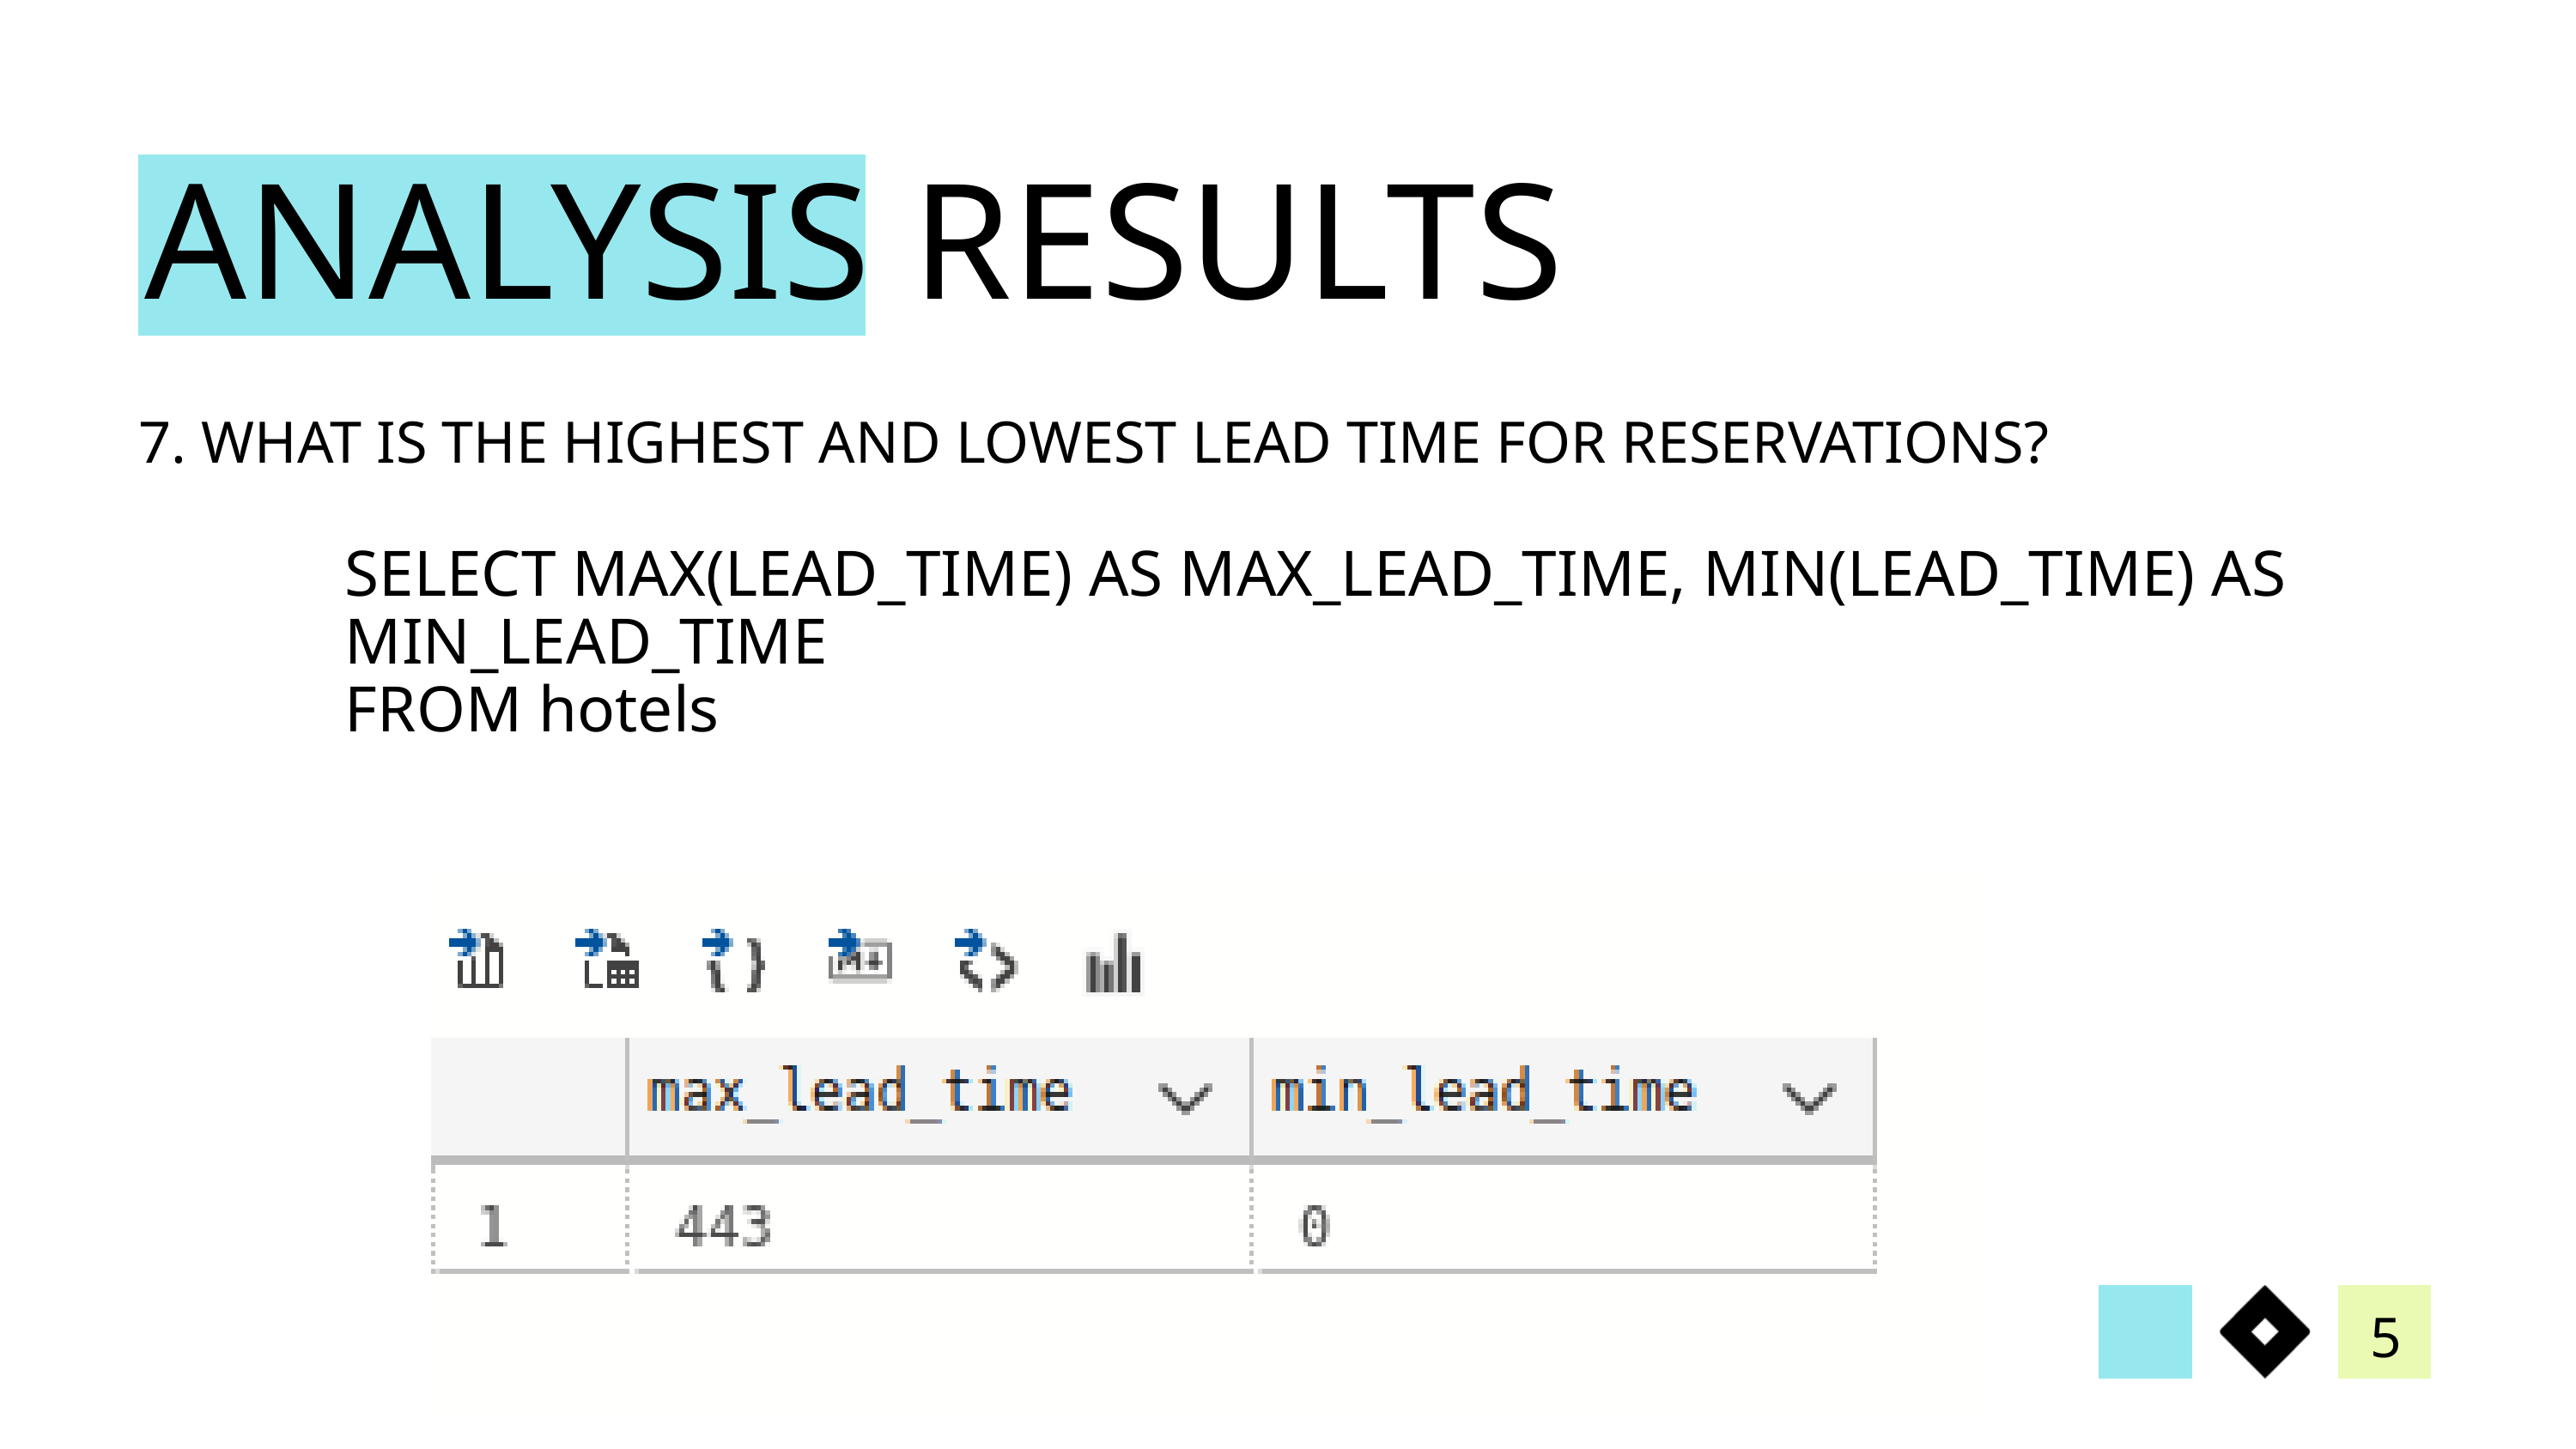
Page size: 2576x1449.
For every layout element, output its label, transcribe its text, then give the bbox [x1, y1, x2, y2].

text_box 7. WHAT IS THE HIGHEST AND LOWEST LEAD TIME FOR RESERVATIONS? [138, 412, 2576, 475]
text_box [138, 154, 866, 336]
text_box SELECT MAX(LEAD_TIME) AS MAX_LEAD_TIME, MIN(LEAD_TIME) AS MIN_LEAD_TIME FROM hotels [344, 541, 2370, 812]
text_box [2098, 1285, 2432, 1379]
text_box ANALYSIS RESULTS [870, 158, 1659, 331]
text_box [427, 870, 1986, 1415]
